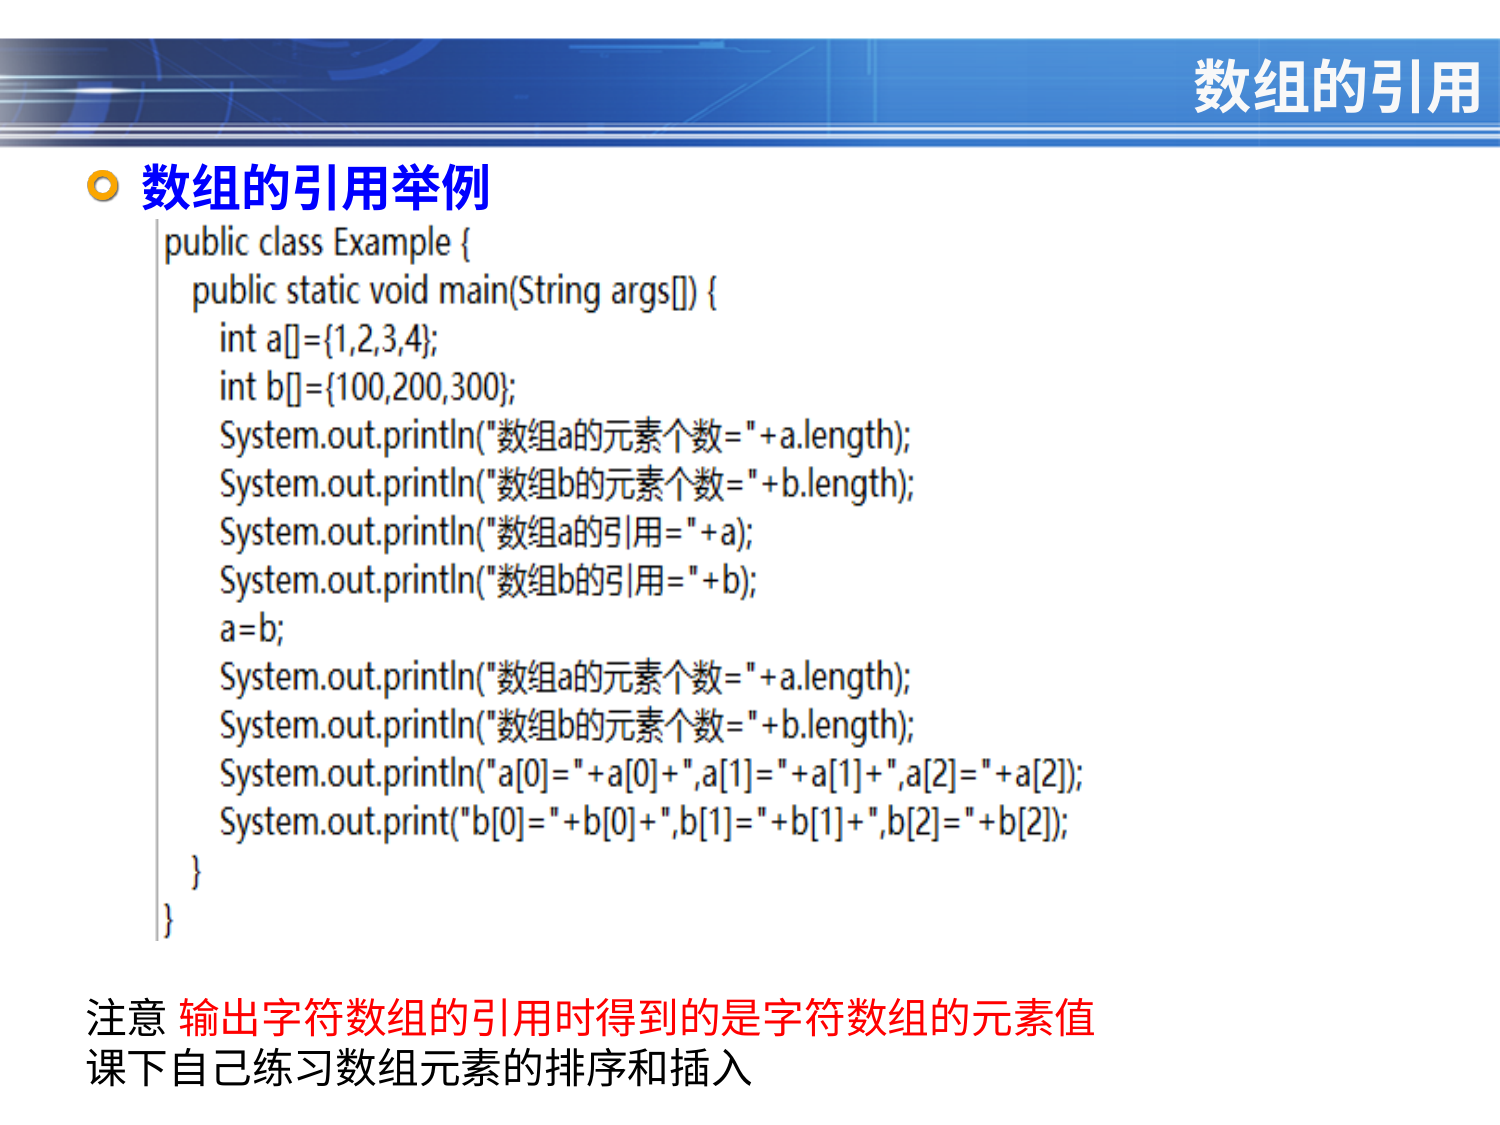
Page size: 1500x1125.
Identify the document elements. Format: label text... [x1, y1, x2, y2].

title 数组的引用 [512, 42, 1500, 123]
list 数组的引用举例 [70, 148, 1372, 984]
text_box 注意 输出字符数组的引用时得到的是字符数组的元素值 课下自己练习数组元素的排序和插入 [70, 984, 1481, 1099]
picture [0, 0, 1500, 1125]
